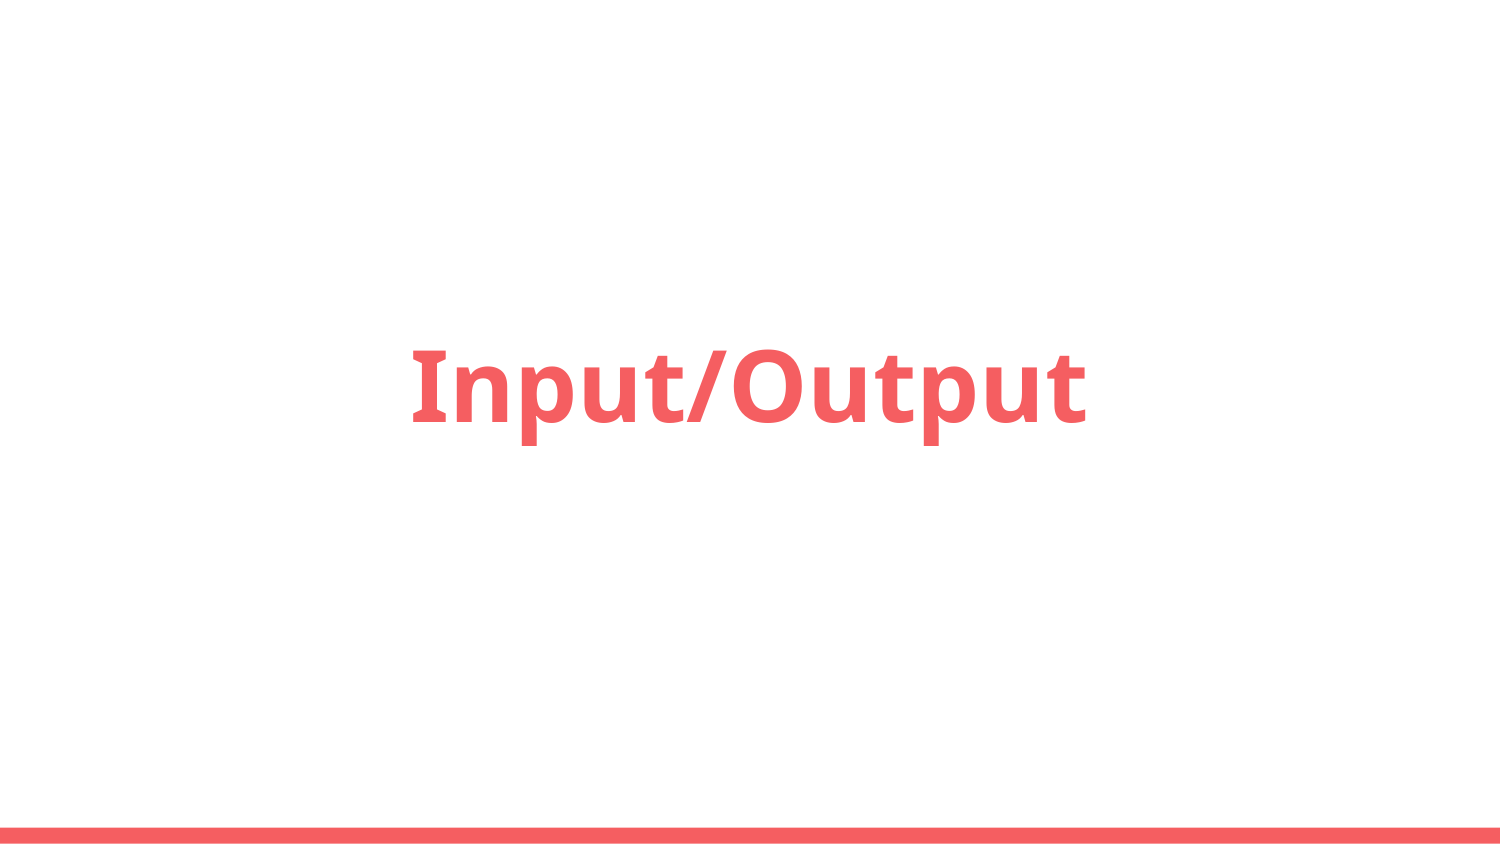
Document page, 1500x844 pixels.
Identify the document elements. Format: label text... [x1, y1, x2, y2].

title Input/Output [51, 202, 1449, 467]
